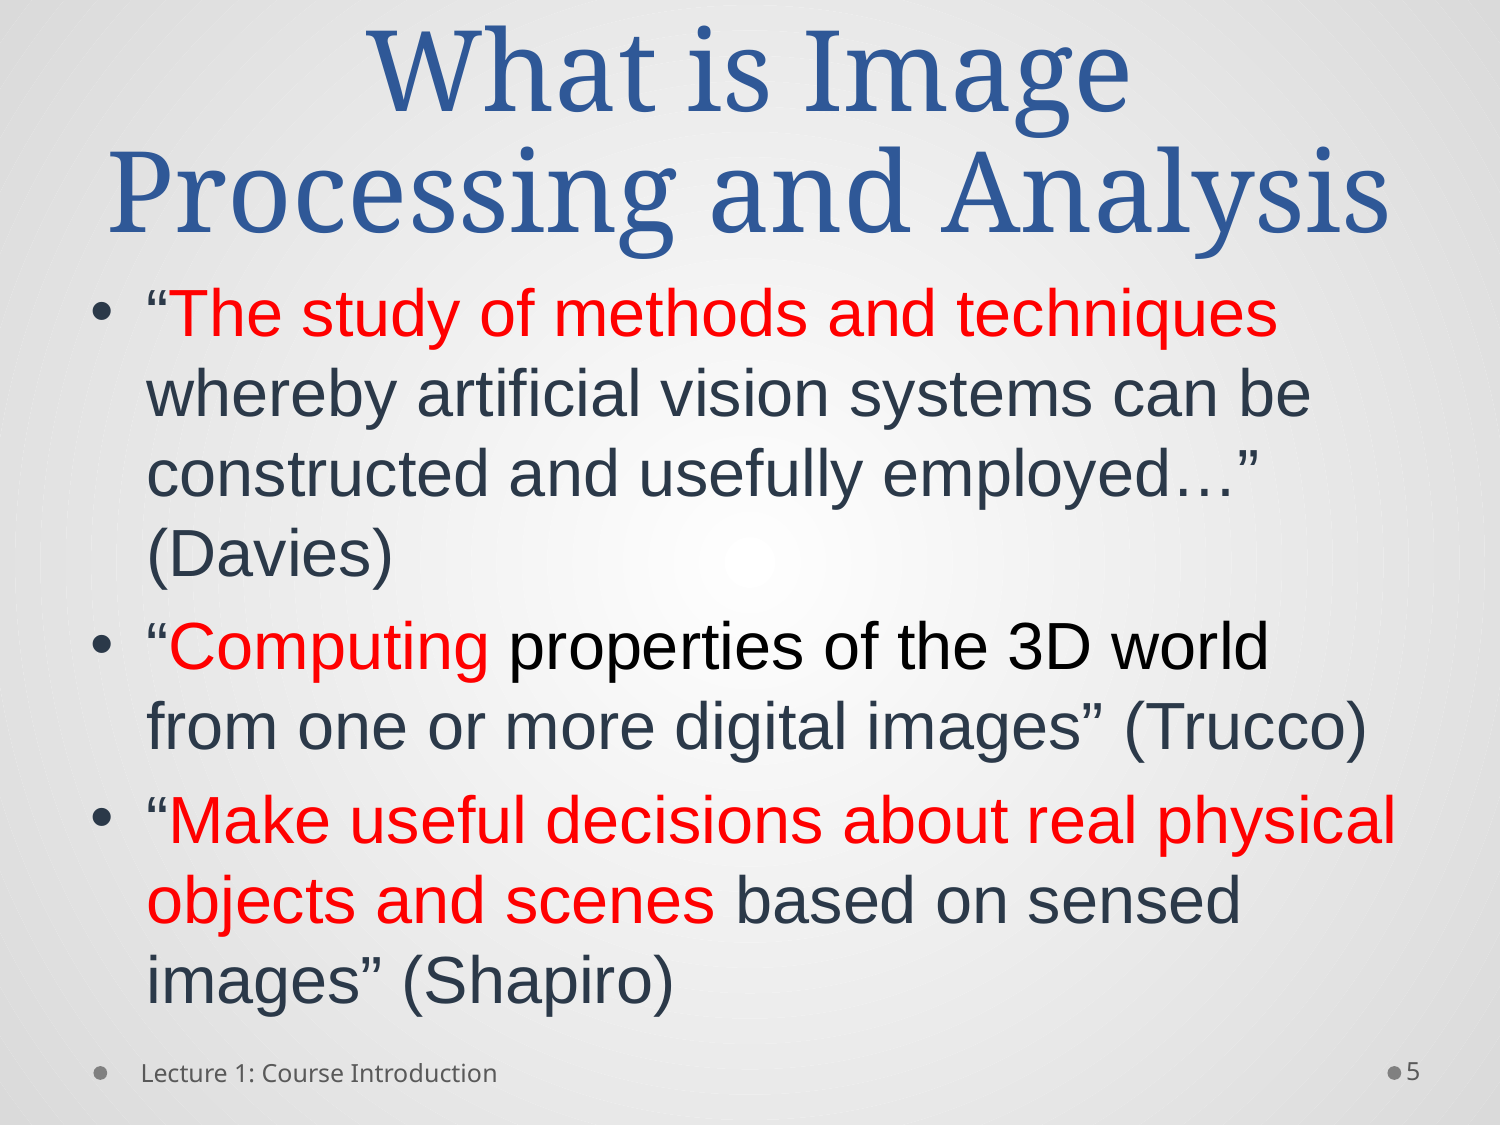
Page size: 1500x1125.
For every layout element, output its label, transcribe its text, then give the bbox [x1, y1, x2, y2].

list “The study of methods and techniques whereby artificial vision systems can be constructed and usefully employed…” (Davies) “Computing properties of the 3D world from one or more digital images” (Trucco) “Make useful decisions about real physical objects and scenes based on sensed images” (Shapiro) [74, 262, 1426, 1006]
title What is Image Processing and Analysis [75, 0, 1425, 262]
slide_number 5 [1401, 1042, 1494, 1103]
